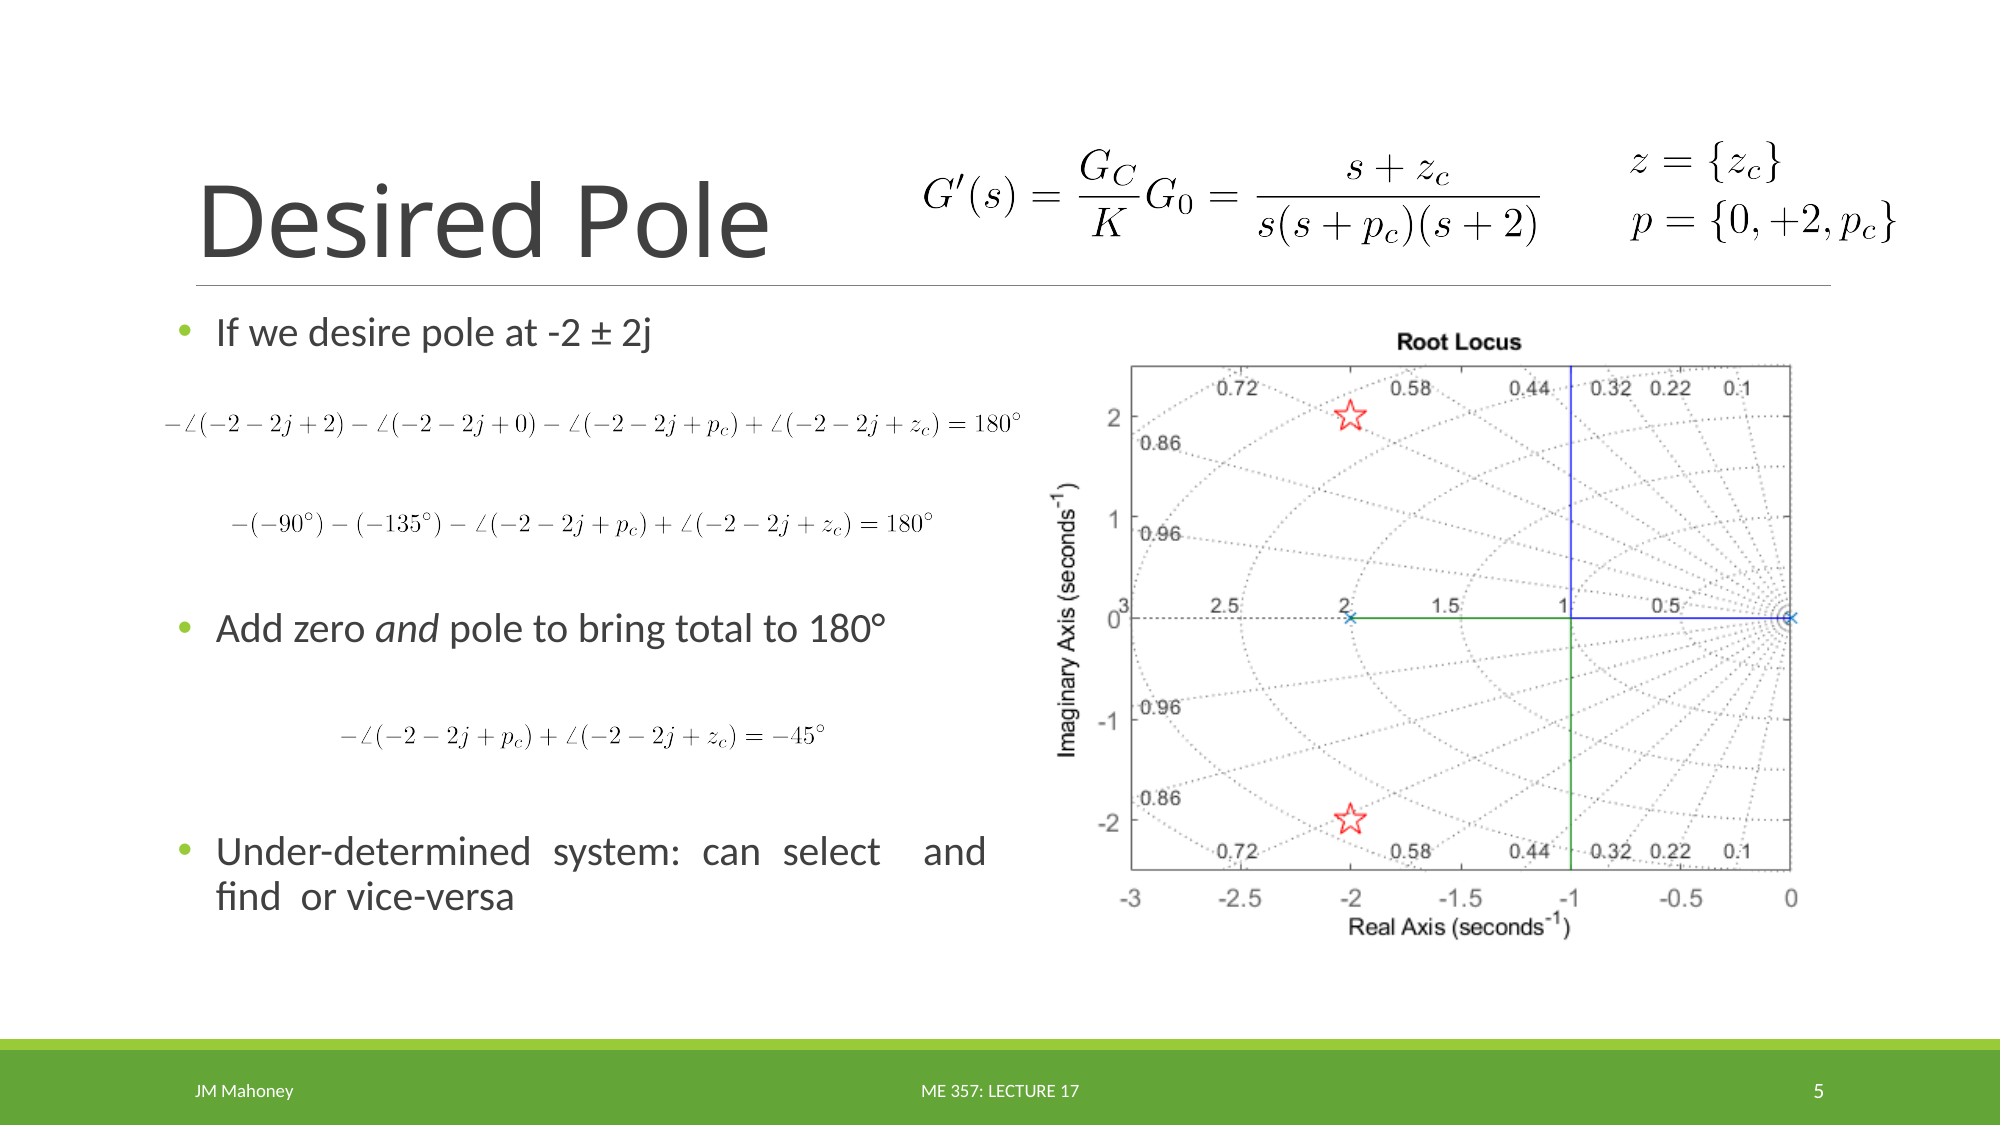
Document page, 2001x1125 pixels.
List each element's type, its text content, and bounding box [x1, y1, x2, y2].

slide_number JM Mahoney [180, 1059, 586, 1120]
picture [340, 724, 825, 751]
slide_number 5 [1624, 1059, 1840, 1120]
picture [1630, 140, 1781, 184]
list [1043, 322, 1807, 944]
footer ME 357: Lecture 17 [604, 1059, 1396, 1120]
picture [164, 411, 1021, 438]
picture [1630, 200, 1896, 243]
title Desired Pole [180, 47, 1830, 285]
picture [232, 511, 933, 538]
picture [924, 149, 1540, 247]
